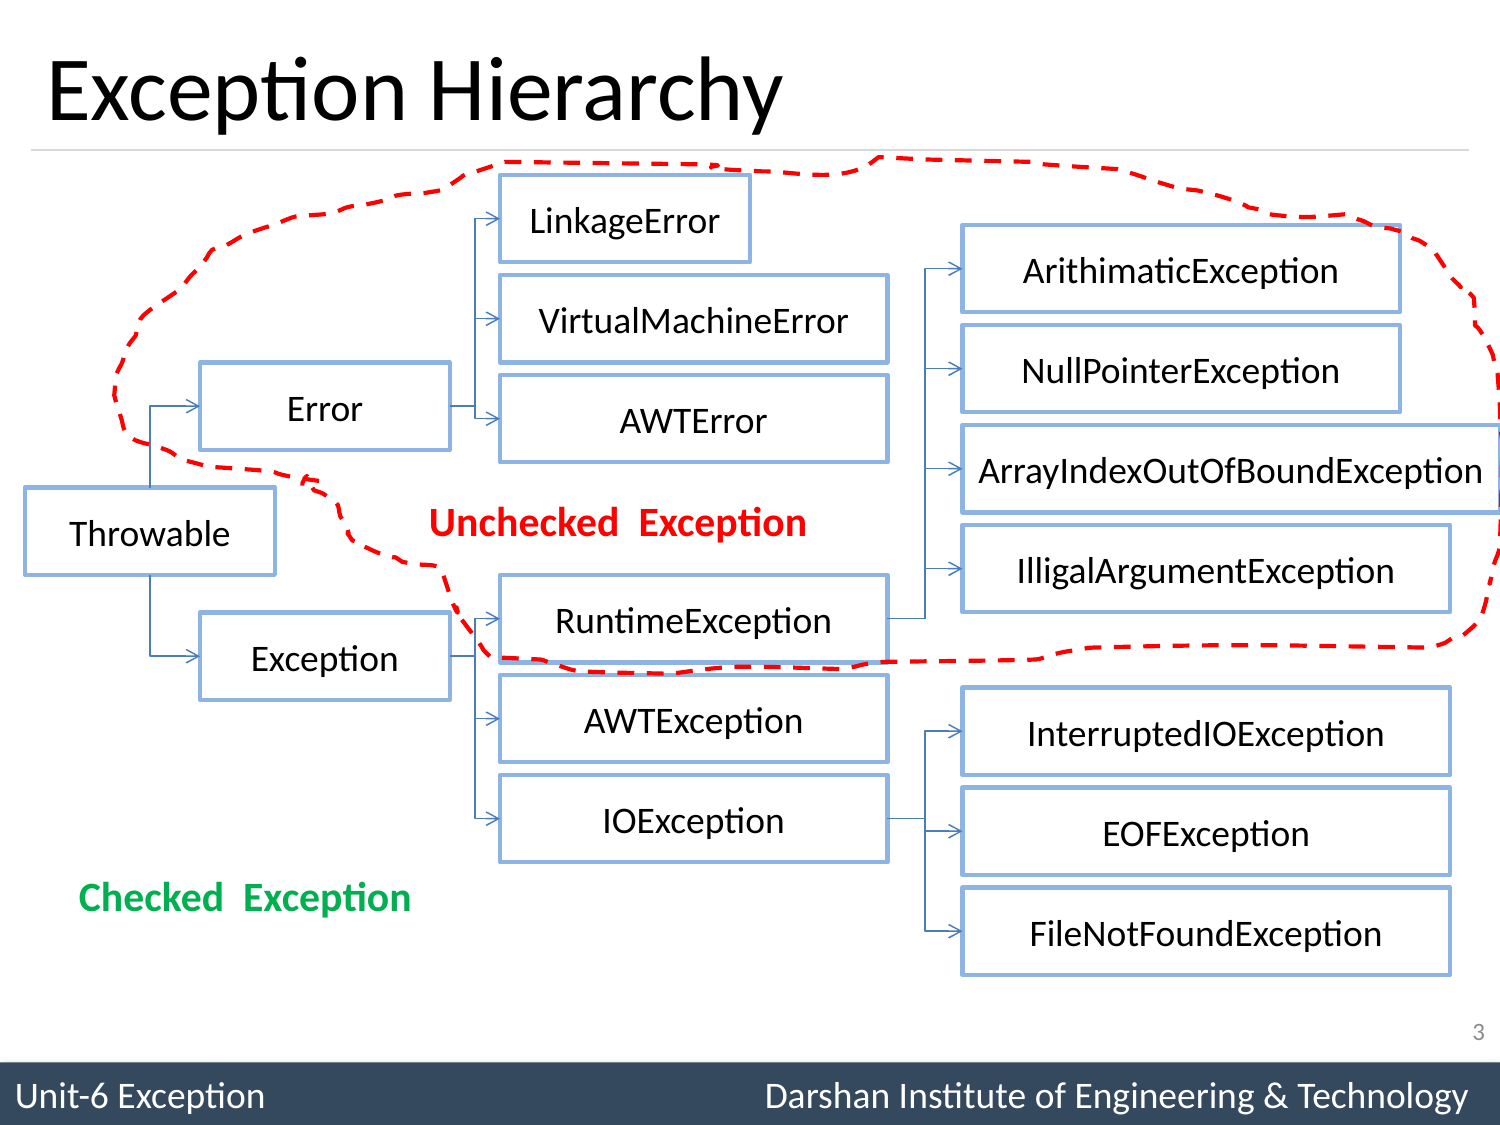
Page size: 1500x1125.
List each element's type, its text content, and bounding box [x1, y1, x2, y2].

slide_number 3 [1149, 999, 1500, 1060]
text_box Unchecked Exception [414, 487, 823, 553]
text_box Exception [198, 610, 452, 702]
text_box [887, 818, 963, 932]
text_box AWTException [504, 673, 890, 764]
text_box [113, 156, 1500, 675]
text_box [887, 568, 963, 619]
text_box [449, 618, 501, 655]
title Exception Hierarchy [31, 17, 1469, 150]
text_box IOException [498, 773, 882, 864]
text_box InterruptedIOException [960, 685, 1452, 777]
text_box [887, 468, 963, 568]
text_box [449, 218, 501, 318]
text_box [449, 318, 501, 405]
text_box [887, 368, 963, 468]
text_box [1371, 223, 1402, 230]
text_box FileNotFoundException [960, 885, 1452, 977]
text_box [887, 268, 963, 368]
text_box Throwable [23, 485, 277, 577]
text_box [134, 590, 216, 641]
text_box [134, 421, 216, 473]
text_box EOFException [966, 785, 1452, 877]
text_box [449, 405, 501, 419]
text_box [887, 730, 963, 818]
text_box Checked Exception [64, 862, 428, 928]
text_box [449, 655, 501, 819]
text_box RuntimeException [505, 658, 551, 665]
